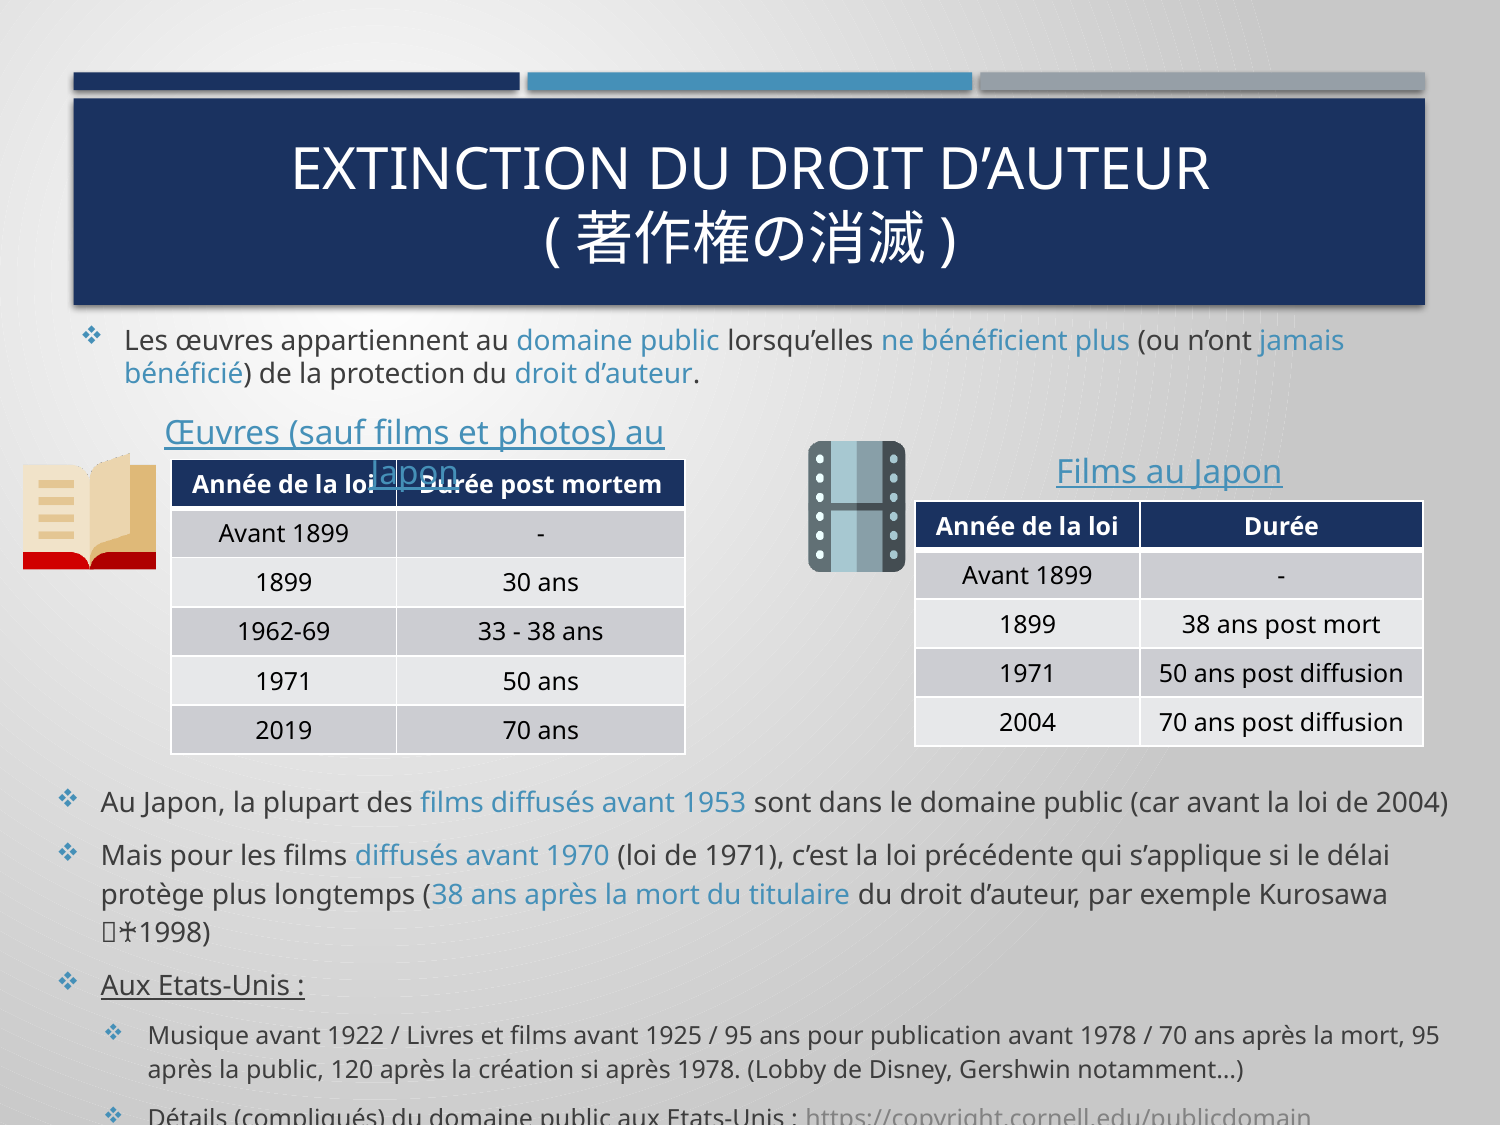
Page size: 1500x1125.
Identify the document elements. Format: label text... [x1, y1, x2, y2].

text_box Films au Japon [986, 442, 1353, 498]
table_cell 70 ans [397, 706, 684, 753]
table_cell - [1141, 553, 1422, 598]
table_cell 1962-69 [172, 608, 396, 655]
table_cell 50 ans post diffusion [1141, 649, 1422, 696]
table_cell 70 ans post diffusion [1141, 698, 1422, 745]
table_cell 50 ans [397, 657, 684, 704]
table_cell 1971 [172, 657, 396, 704]
table_cell Avant 1899 [172, 511, 396, 557]
table_cell 1899 [916, 600, 1139, 647]
table_cell 38 ans post mort [1141, 600, 1422, 647]
table_cell 2004 [916, 698, 1139, 745]
table_cell 33 - 38 ans [397, 608, 684, 655]
table_cell Avant 1899 [916, 553, 1139, 598]
table_cell 2019 [172, 706, 396, 753]
table_header Année de la loi [928, 502, 1139, 547]
text_box Œuvres (sauf films et photos) au Japon [123, 403, 706, 499]
table_cell - [397, 511, 684, 557]
table_cell 1899 [172, 558, 396, 606]
title Extinction du droit d’auteur (著作権の消滅) [95, 112, 1406, 291]
picture [790, 441, 922, 573]
table_header Année de la loi [172, 499, 396, 506]
text_box Au Japon, la plupart des films diffusés avant 1953 sont dans le domaine public (car avant la loi de 2004) Mais pour les films diffusés avant 1970 (loi de 1971), c’est la loi précédente qui s’applique si le délai protège plus longtemps (38 ans après la mort du titulaire du droit d’auteur, par exemple Kurosawa ♰1998) Aux Etats-Unis : Musique avant 1922 / Livres et films avant 1925 / 95 ans pour publication avant 1978 / 70 ans après la mort, 95 après la public, 120 après la création si après 1978. (Lobby de Disney, Gershwin notamment…) Détails (compliqués) du domaine public aux Etats-Unis : https://copyright.cornell.edu/publicdomain [41, 775, 1471, 1125]
table_header Durée post mortem [397, 499, 684, 506]
table_cell 30 ans [397, 558, 684, 606]
picture [23, 444, 156, 578]
table_header Durée [1141, 502, 1422, 547]
list Les œuvres appartiennent au domaine public lorsqu’elles ne bénéficient plus (ou n’ont jamais bénéficié) de la protection du droit d’auteur. [64, 314, 1447, 398]
table_cell 1971 [916, 649, 1139, 696]
